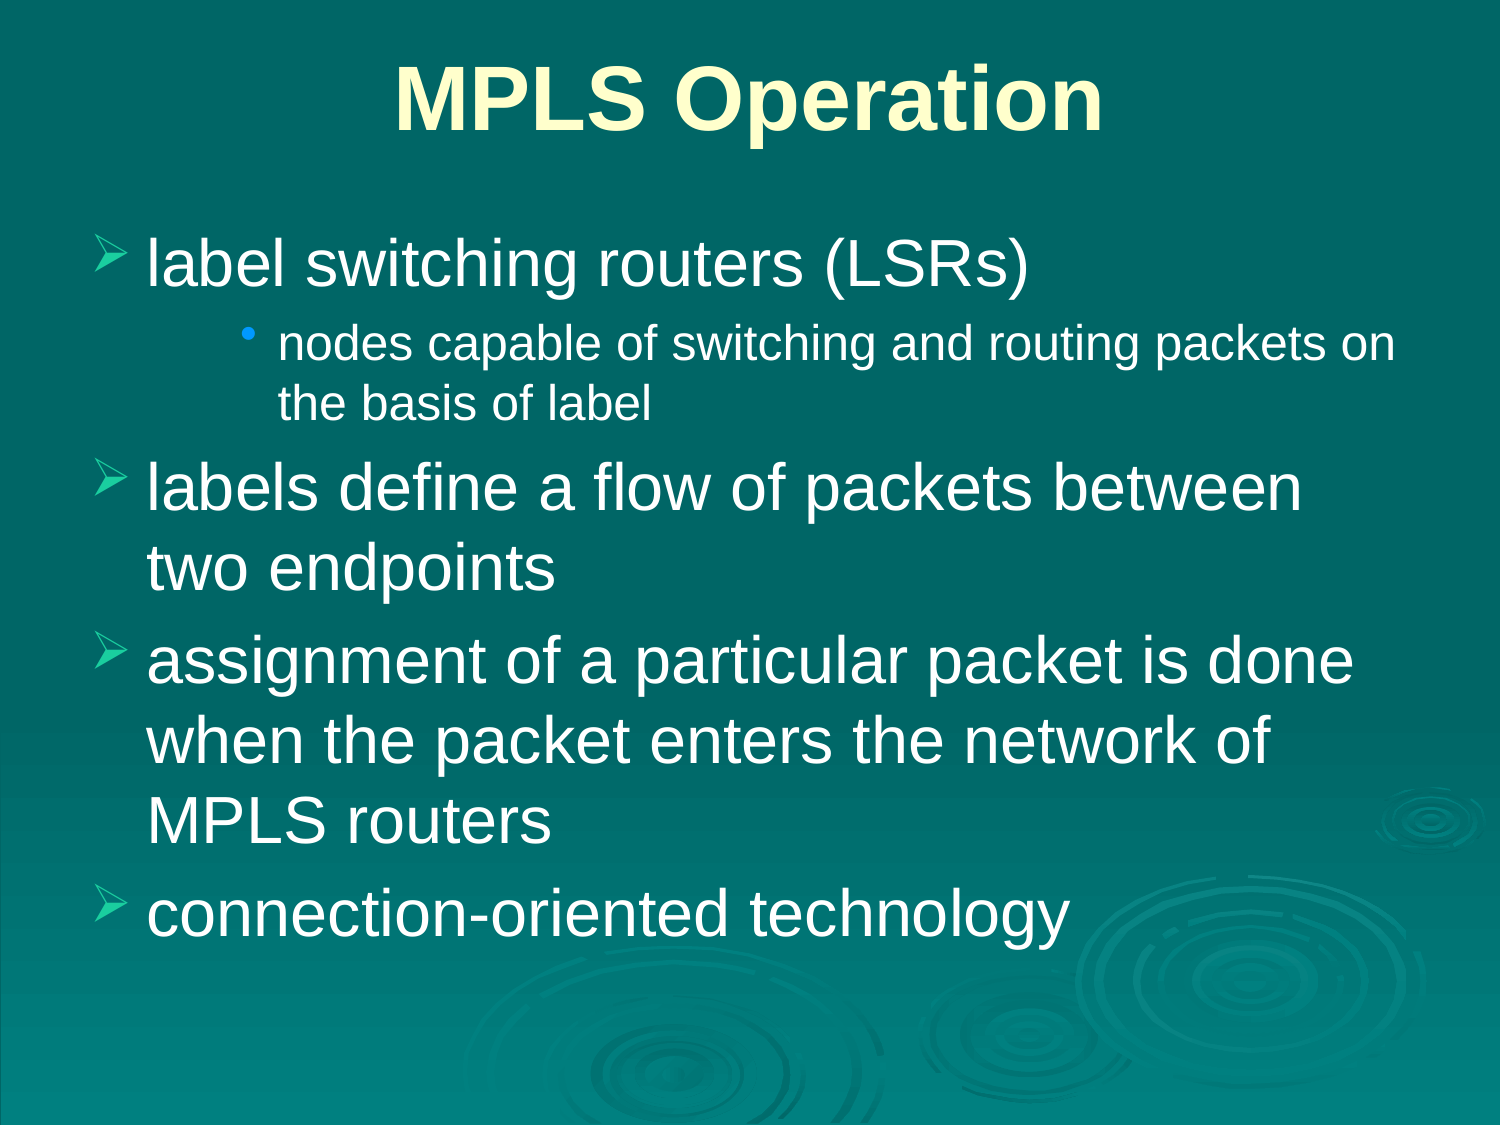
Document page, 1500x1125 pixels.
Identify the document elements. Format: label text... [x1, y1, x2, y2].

list label switching routers (LSRs) nodes capable of switching and routing packets on the basis of label labels define a flow of packets between two endpoints assignment of a particular packet is done when the packet enters the network of MPLS routers connection-oriented technology [74, 212, 1426, 1125]
title MPLS Operation [74, 0, 1426, 188]
